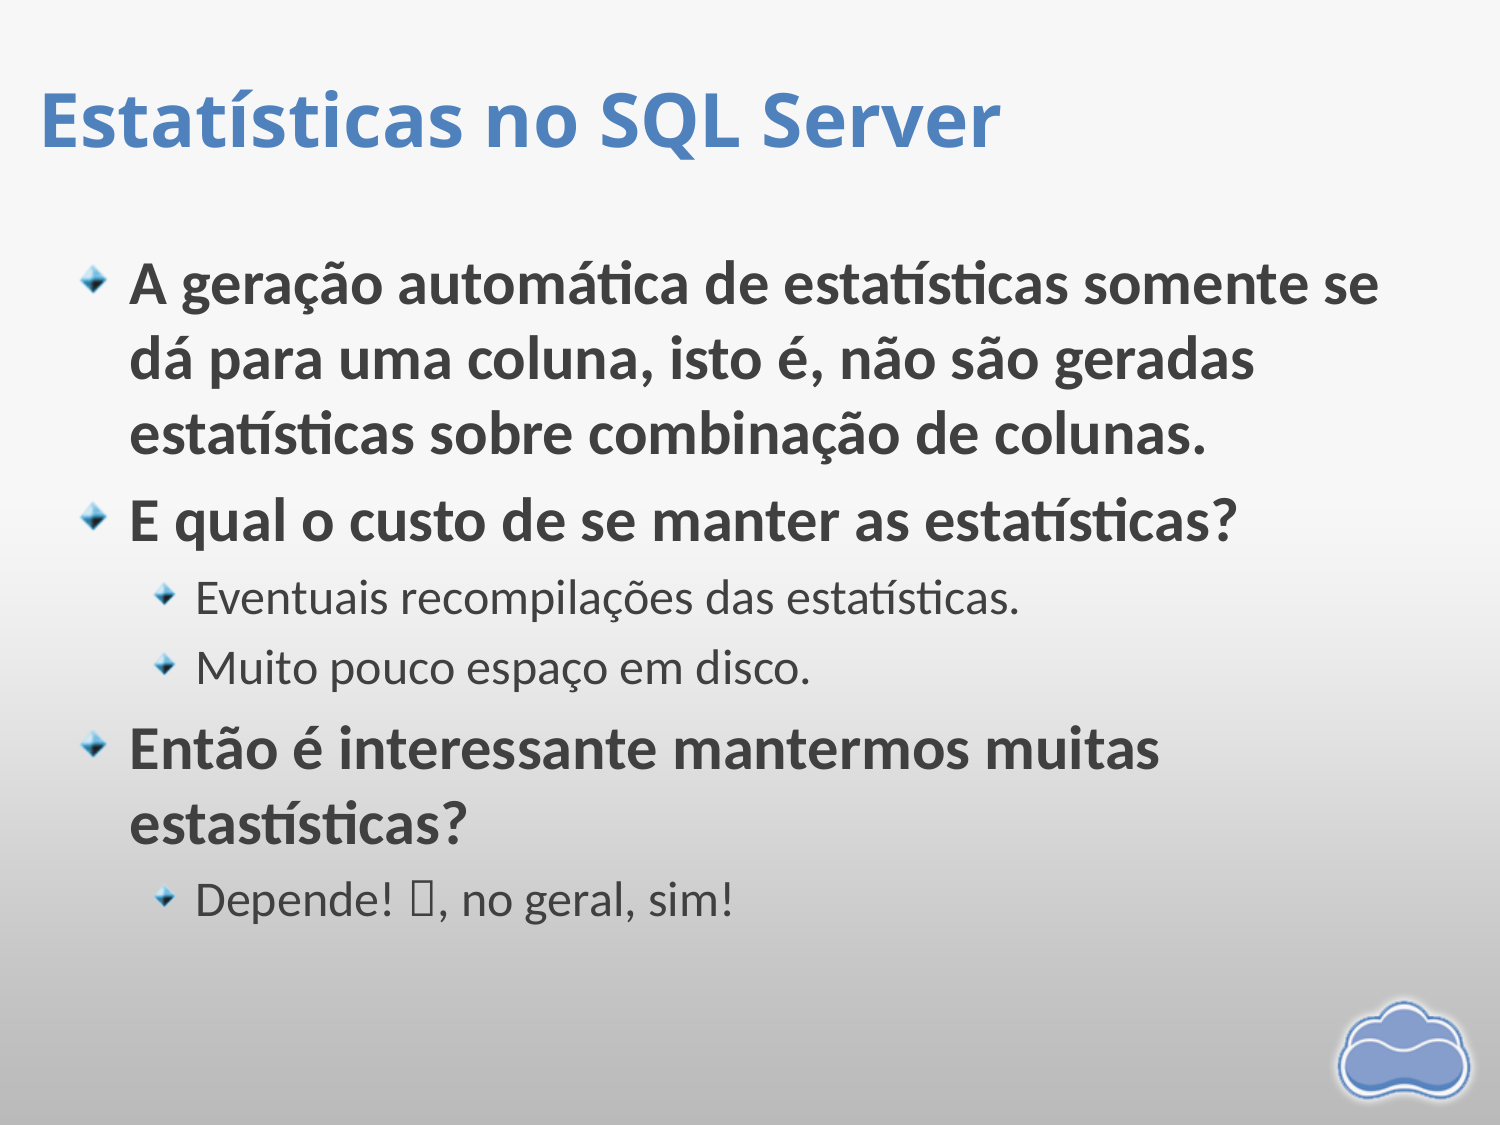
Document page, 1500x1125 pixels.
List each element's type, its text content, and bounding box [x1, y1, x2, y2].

list A geração automática de estatísticas somente se dá para uma coluna, isto é, não são geradas estatísticas sobre combinação de colunas. E qual o custo de se manter as estatísticas? Eventuais recompilações das estatísticas. Muito pouco espaço em disco. Então é interessante mantermos muitas estastísticas? Depende! , no geral, sim! [58, 234, 1430, 961]
picture [0, 0, 1500, 1125]
title Estatísticas no SQL Server [23, 58, 1500, 176]
